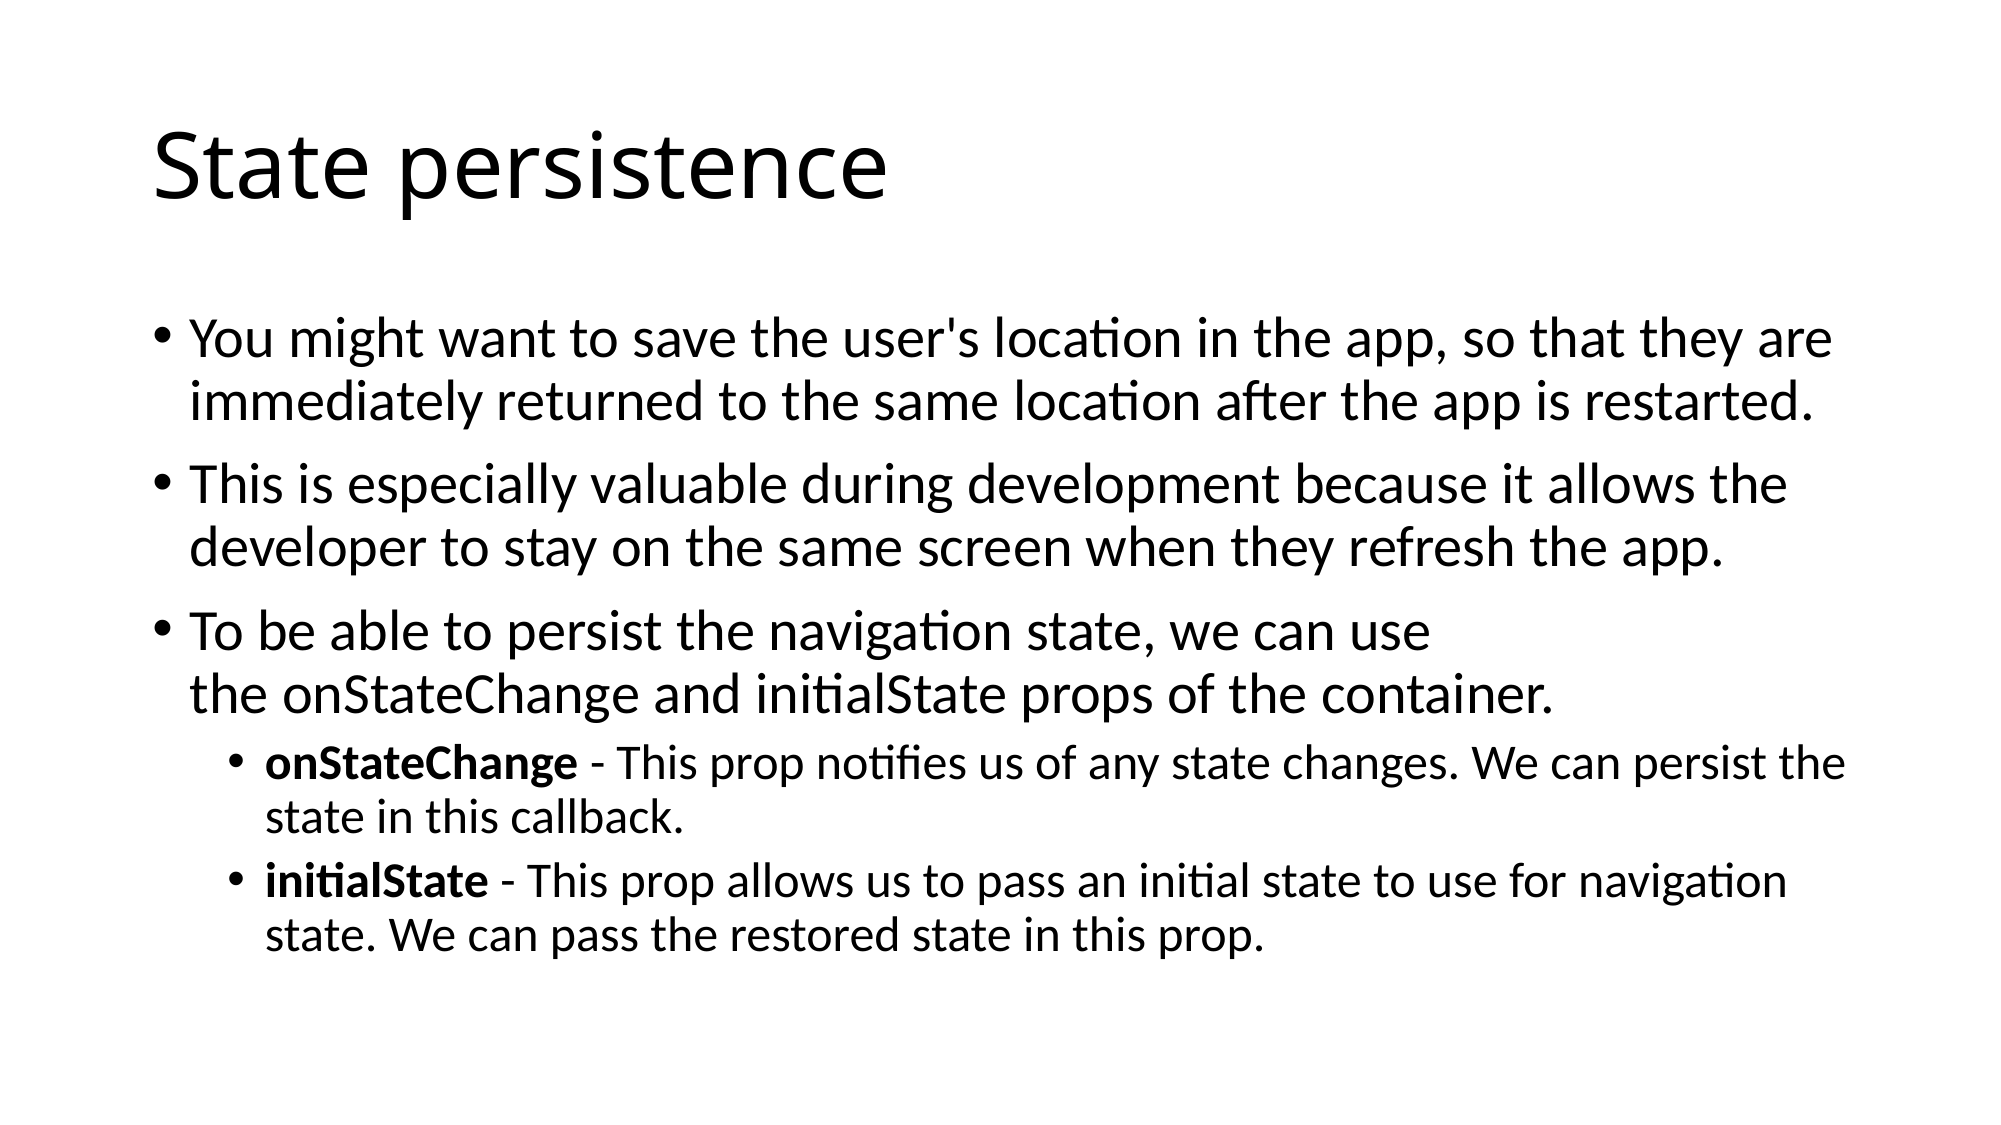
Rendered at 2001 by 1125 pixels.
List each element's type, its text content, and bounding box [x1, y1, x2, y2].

list You might want to save the user's location in the app, so that they are immediately returned to the same location after the app is restarted. This is especially valuable during development because it allows the developer to stay on the same screen when they refresh the app. To be able to persist the navigation state, we can use the onStateChange and initialState props of the container. onStateChange - This prop notifies us of any state changes. We can persist the state in this callback. initialState - This prop allows us to pass an initial state to use for navigation state. We can pass the restored state in this prop. [137, 299, 1863, 1014]
title State persistence [137, 59, 1863, 278]
